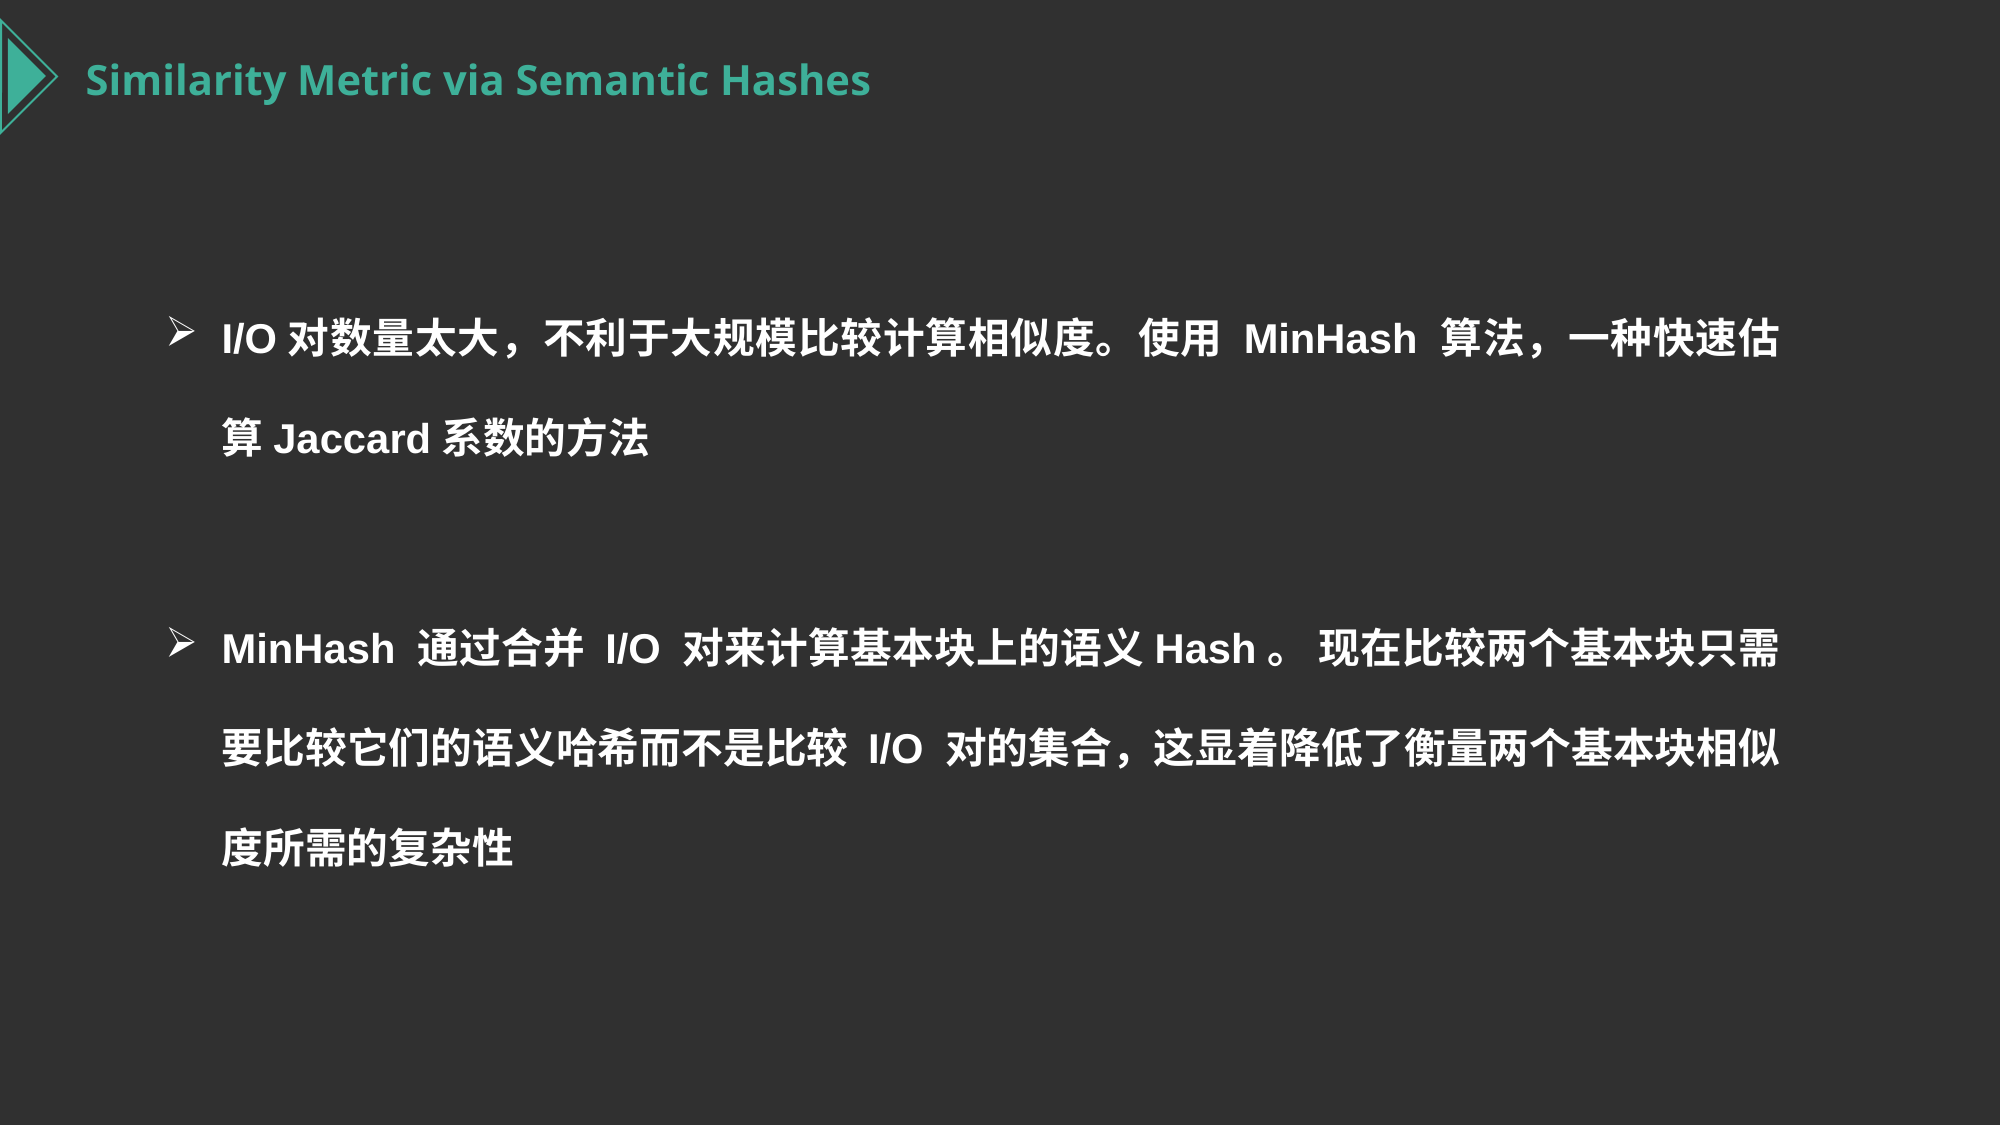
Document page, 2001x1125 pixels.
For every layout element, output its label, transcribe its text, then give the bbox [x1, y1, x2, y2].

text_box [0, 36, 41, 117]
text_box Similarity Metric via Semantic Hashes [70, 18, 1066, 140]
text_box I/O对数量太大，不利于大规模比较计算相似度。使用 MinHash 算法，一种快速估算Jaccard系数的方法 MinHash 通过合并 I/O 对来计算基本块上的语义Hash。 现在比较两个基本块只需要比较它们的语义哈希而不是比较 I/O 对的集合，这显着降低了衡量两个基本块相似度所需的复杂性 [150, 254, 1795, 880]
